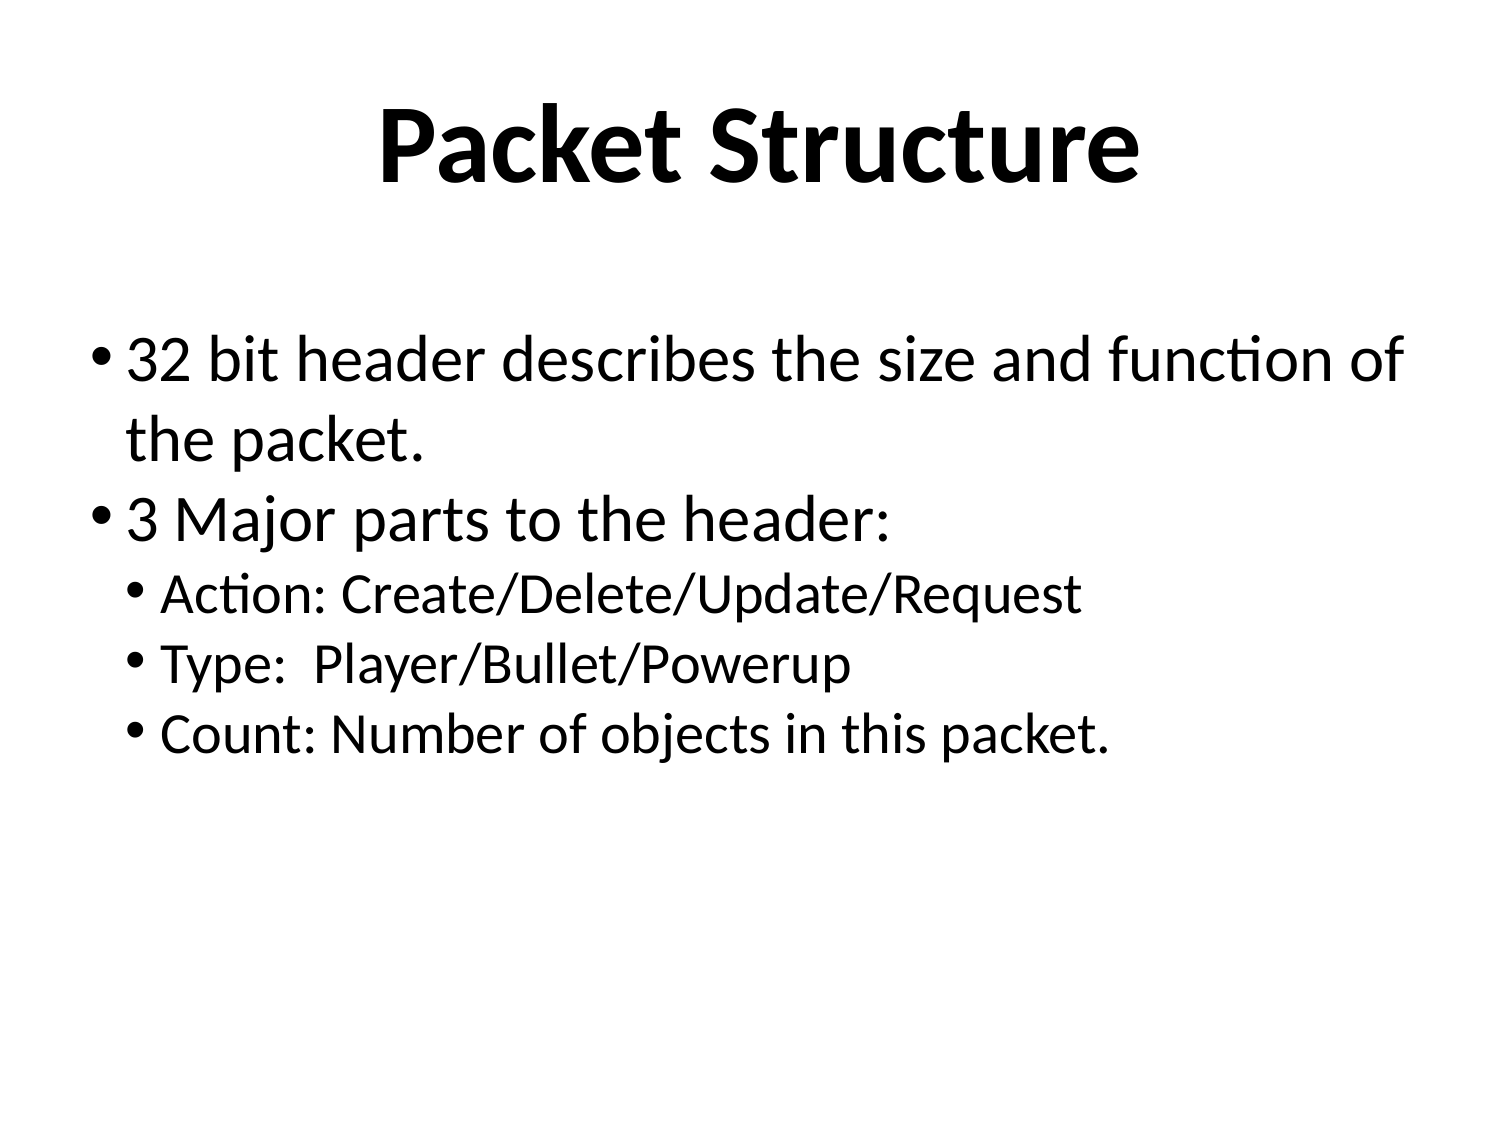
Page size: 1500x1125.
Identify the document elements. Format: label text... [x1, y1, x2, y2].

text_box [75, 45, 1425, 233]
text_box 32 bit header describes the size and function of the packet. 3 Major parts to the header: Action: Create/Delete/Update/Request Type: Player/Bullet/Powerup Count: Number of objects in this packet. [75, 262, 1425, 1005]
text_box Packet Structure [354, 62, 1167, 213]
